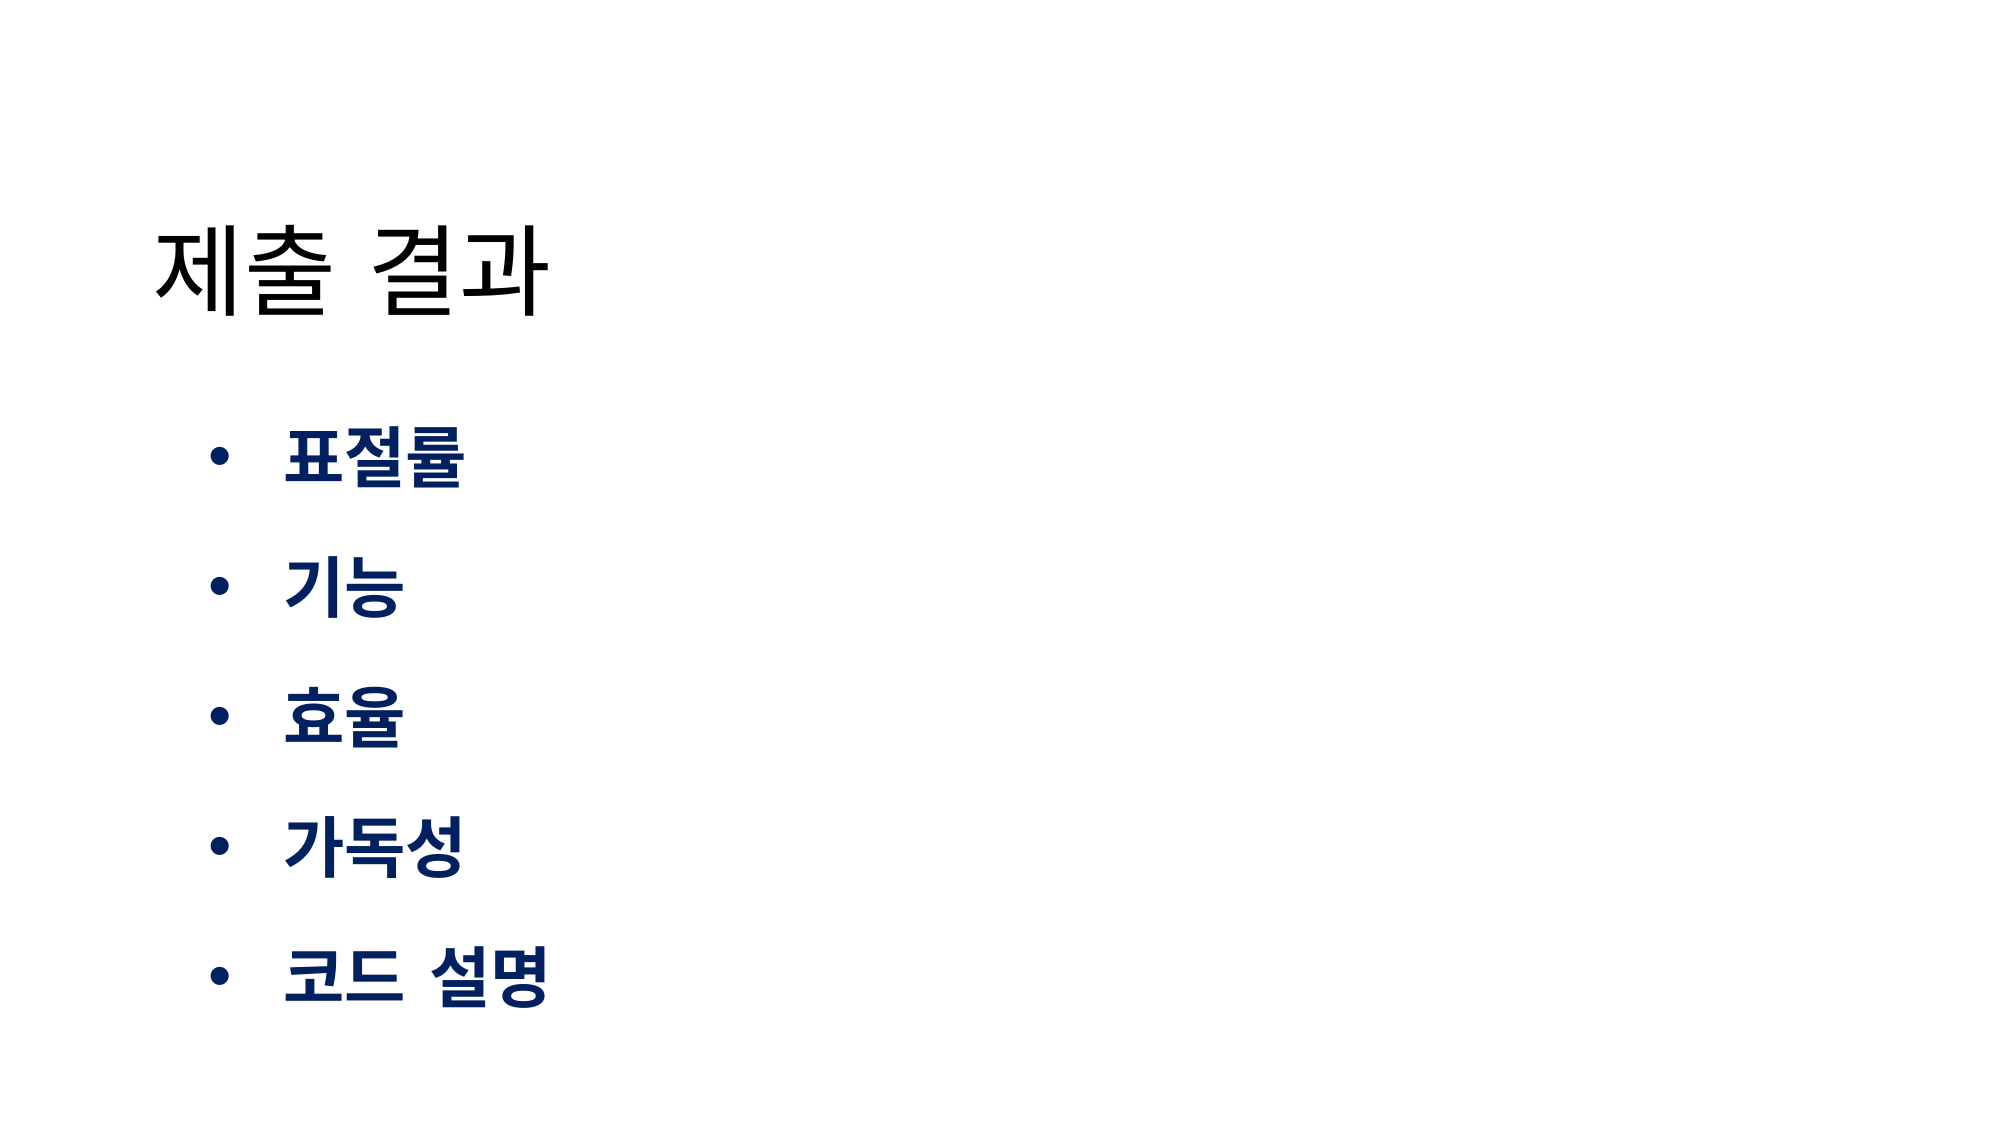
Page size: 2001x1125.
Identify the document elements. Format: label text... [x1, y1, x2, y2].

text_box 표절률 기능 효율 가독성 코드 설명 [193, 408, 568, 1023]
title 제출 결과 [137, 75, 783, 338]
